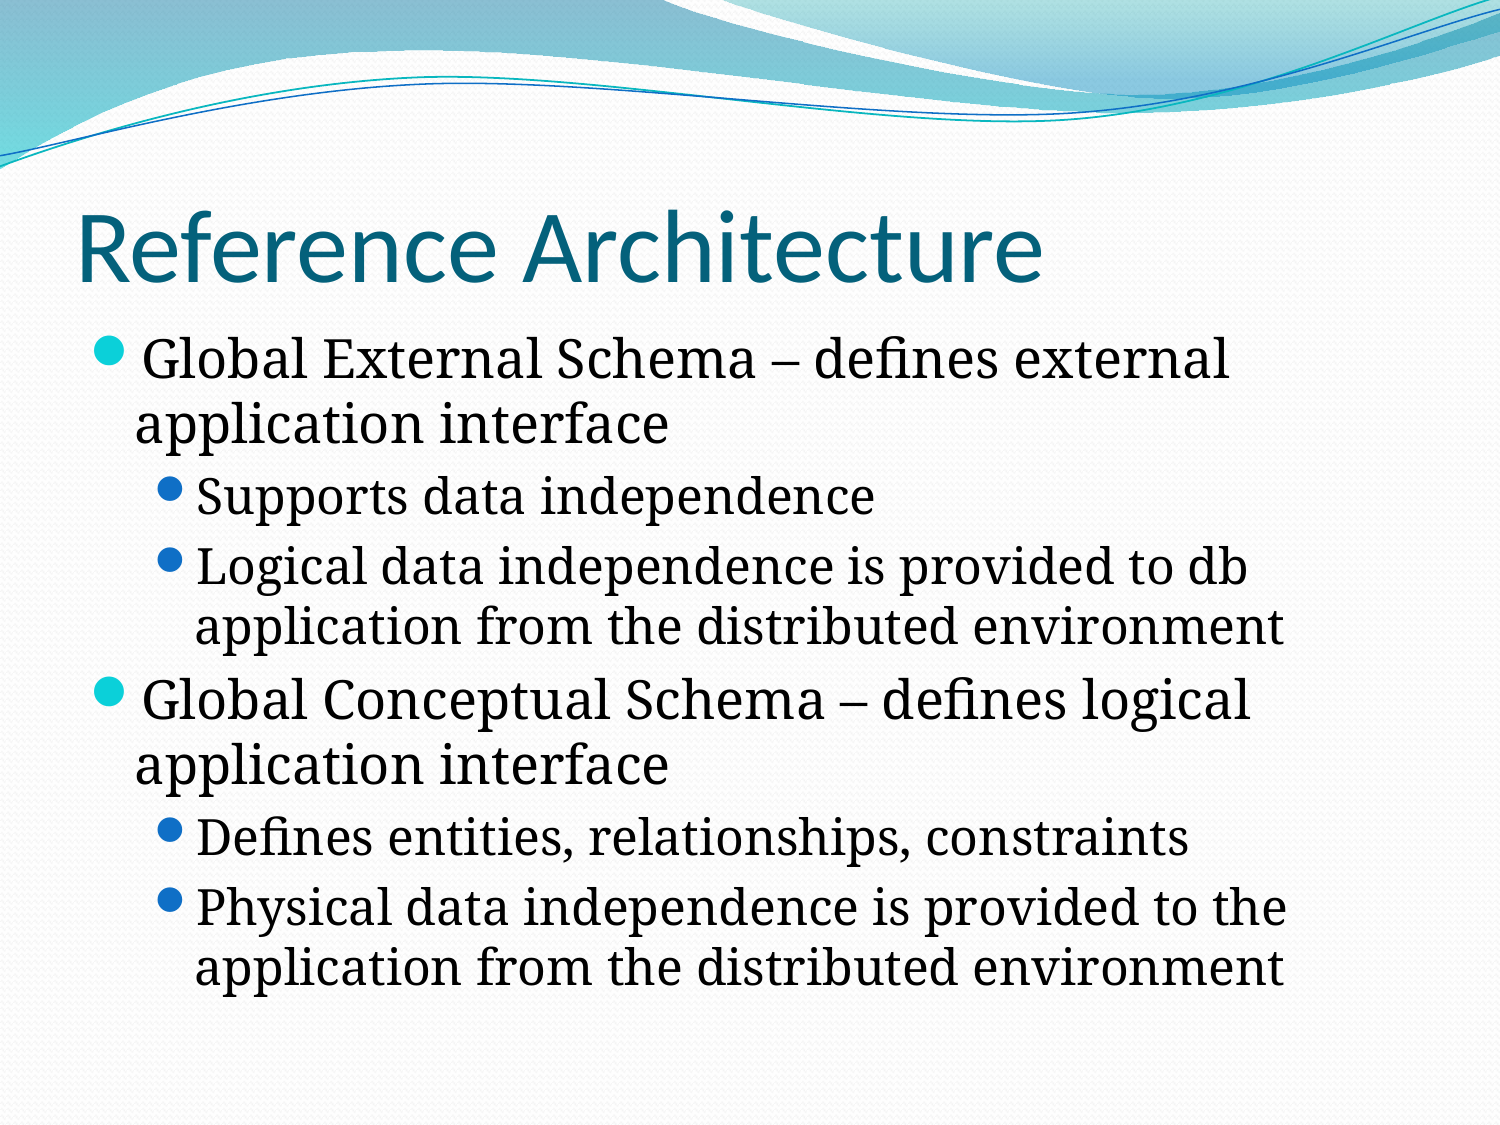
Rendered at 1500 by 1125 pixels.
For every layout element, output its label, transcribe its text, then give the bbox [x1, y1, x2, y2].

title Reference Architecture [75, 115, 1425, 303]
list Global External Schema – defines external application interface Supports data independence Logical data independence is provided to db application from the distributed environment Global Conceptual Schema – defines logical application interface Defines entities, relationships, constraints Physical data independence is provided to the application from the distributed environment [75, 317, 1425, 1038]
